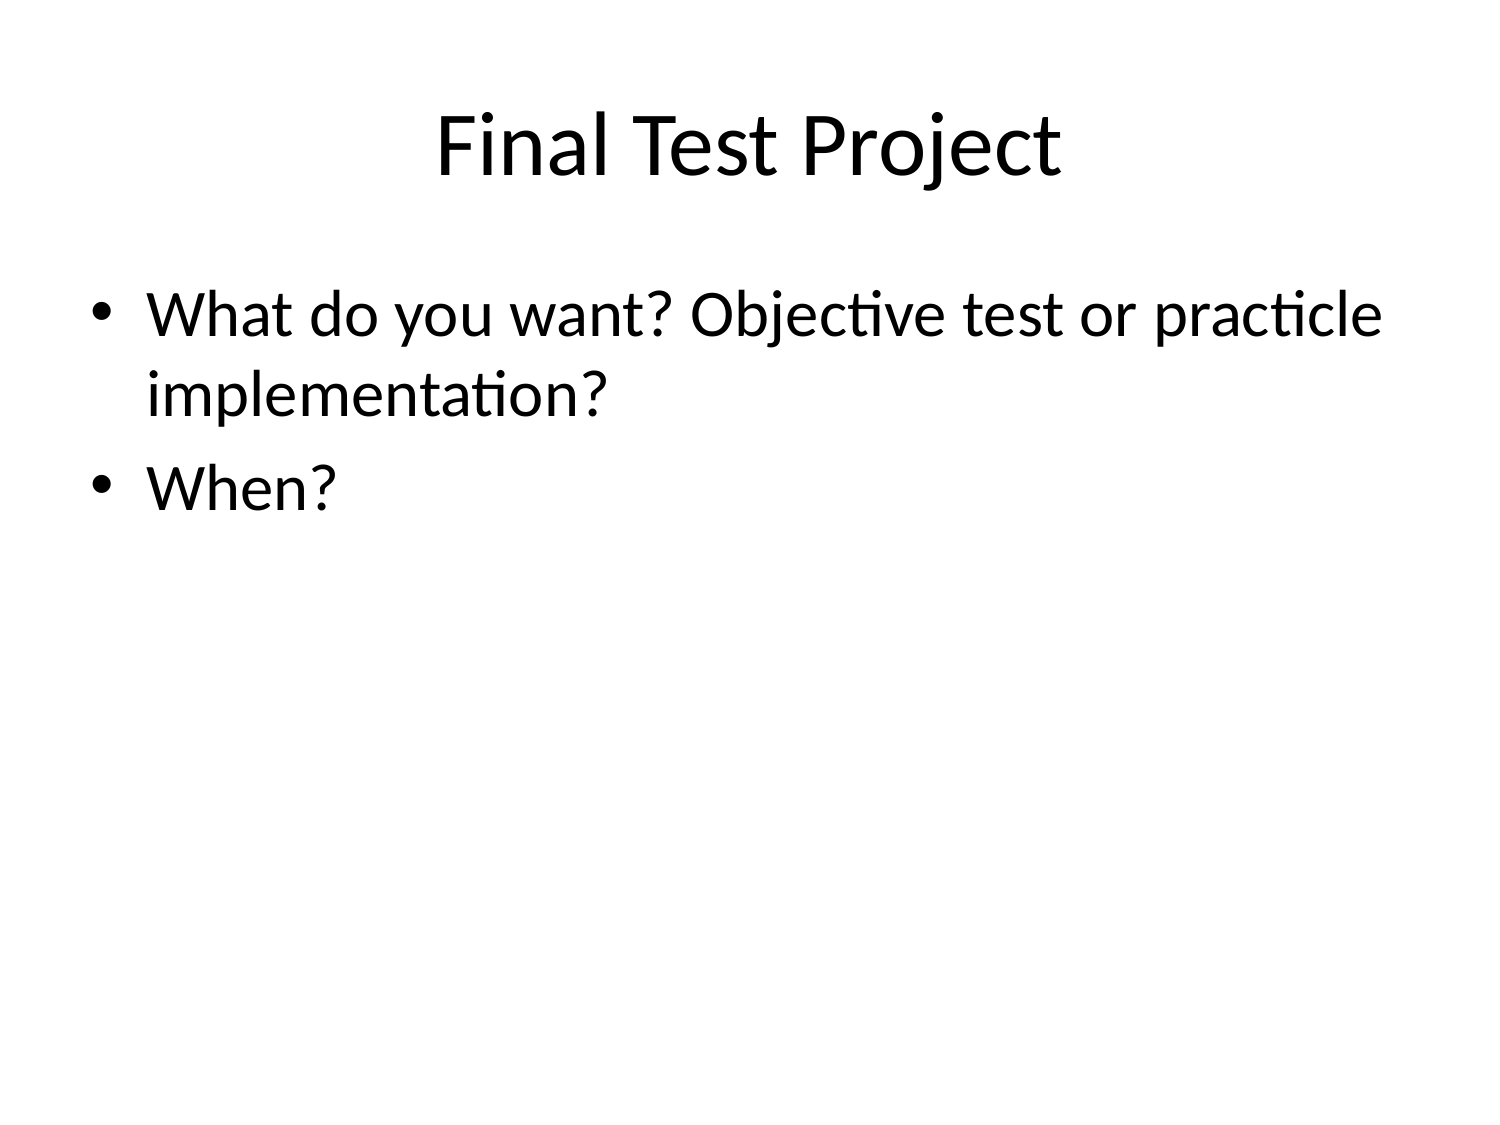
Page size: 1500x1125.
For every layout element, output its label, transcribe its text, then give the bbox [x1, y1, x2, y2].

title Final Test Project [75, 45, 1425, 233]
list What do you want? Objective test or practicle implementation? When? [75, 262, 1425, 1005]
